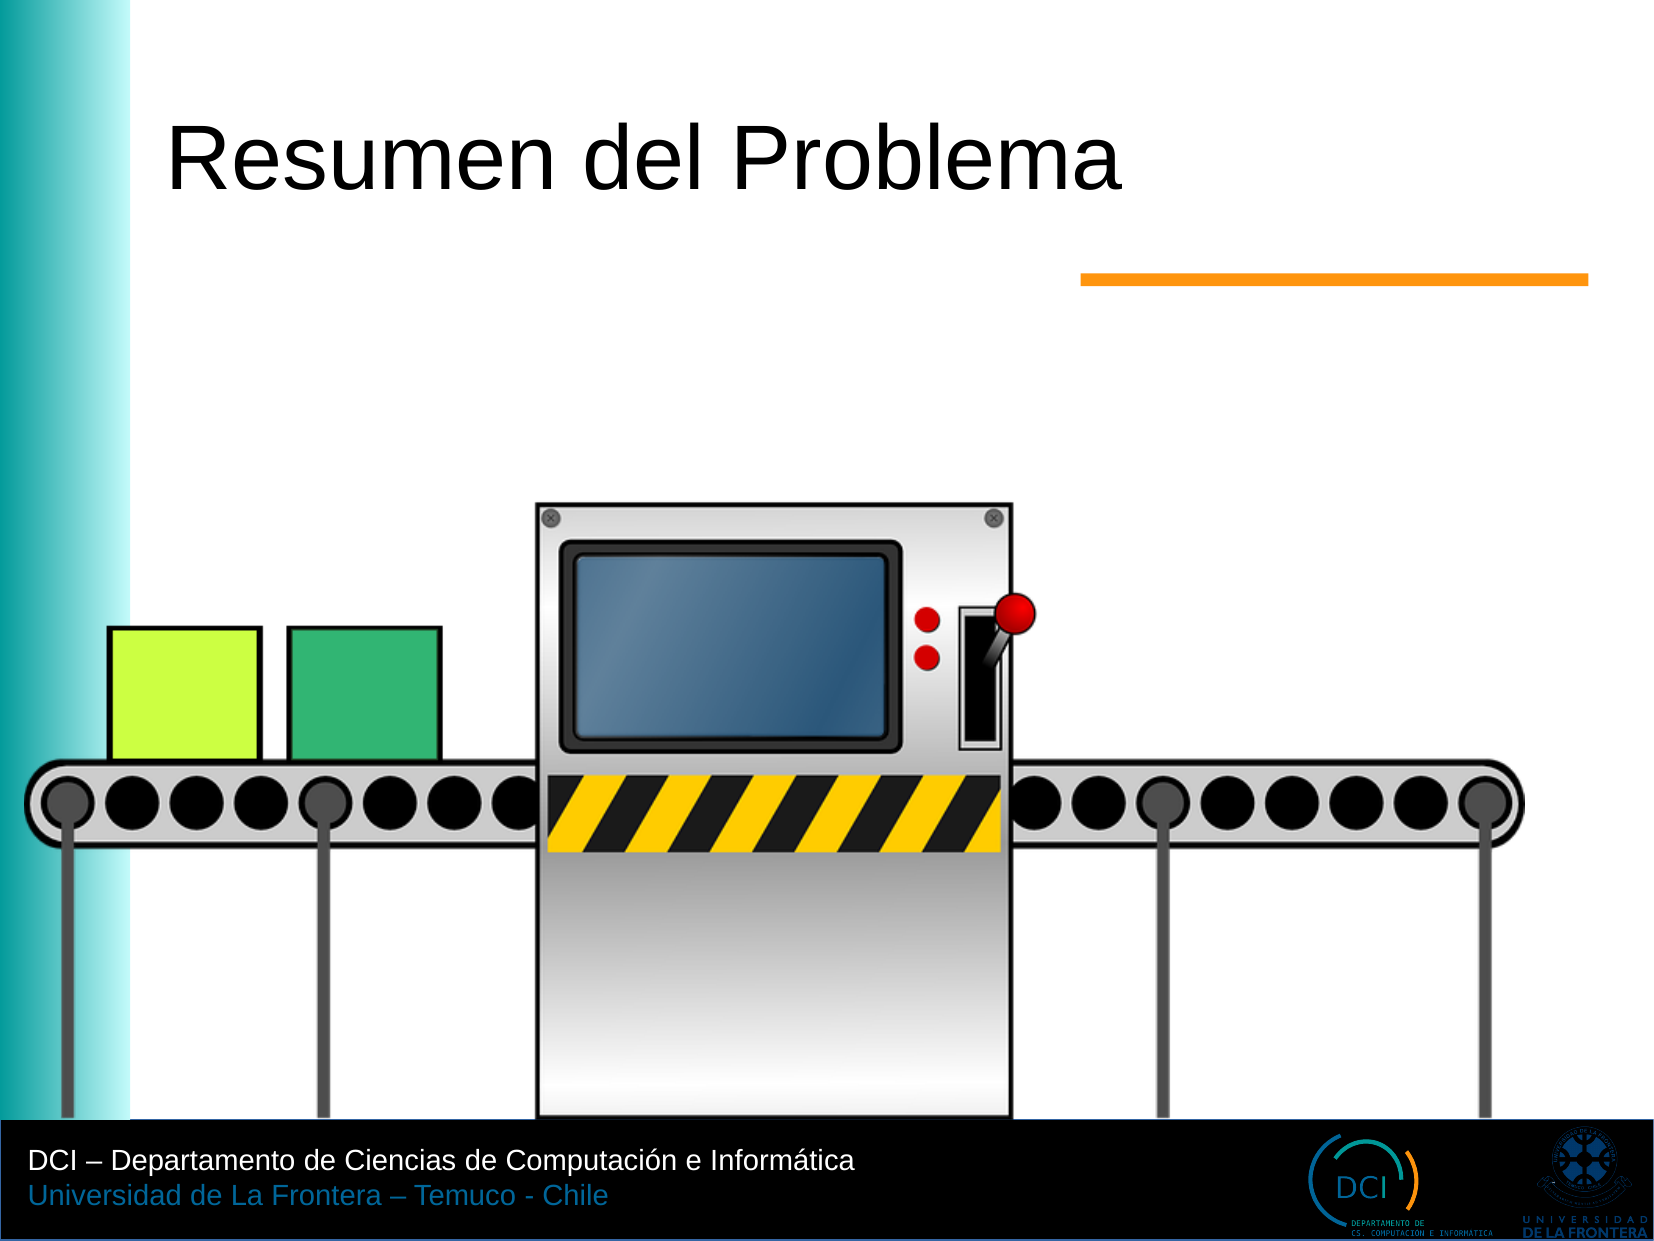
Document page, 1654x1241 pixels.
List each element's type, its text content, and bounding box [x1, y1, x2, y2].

picture [24, 436, 1648, 1241]
text_box Resumen del Problema [165, 49, 1654, 257]
